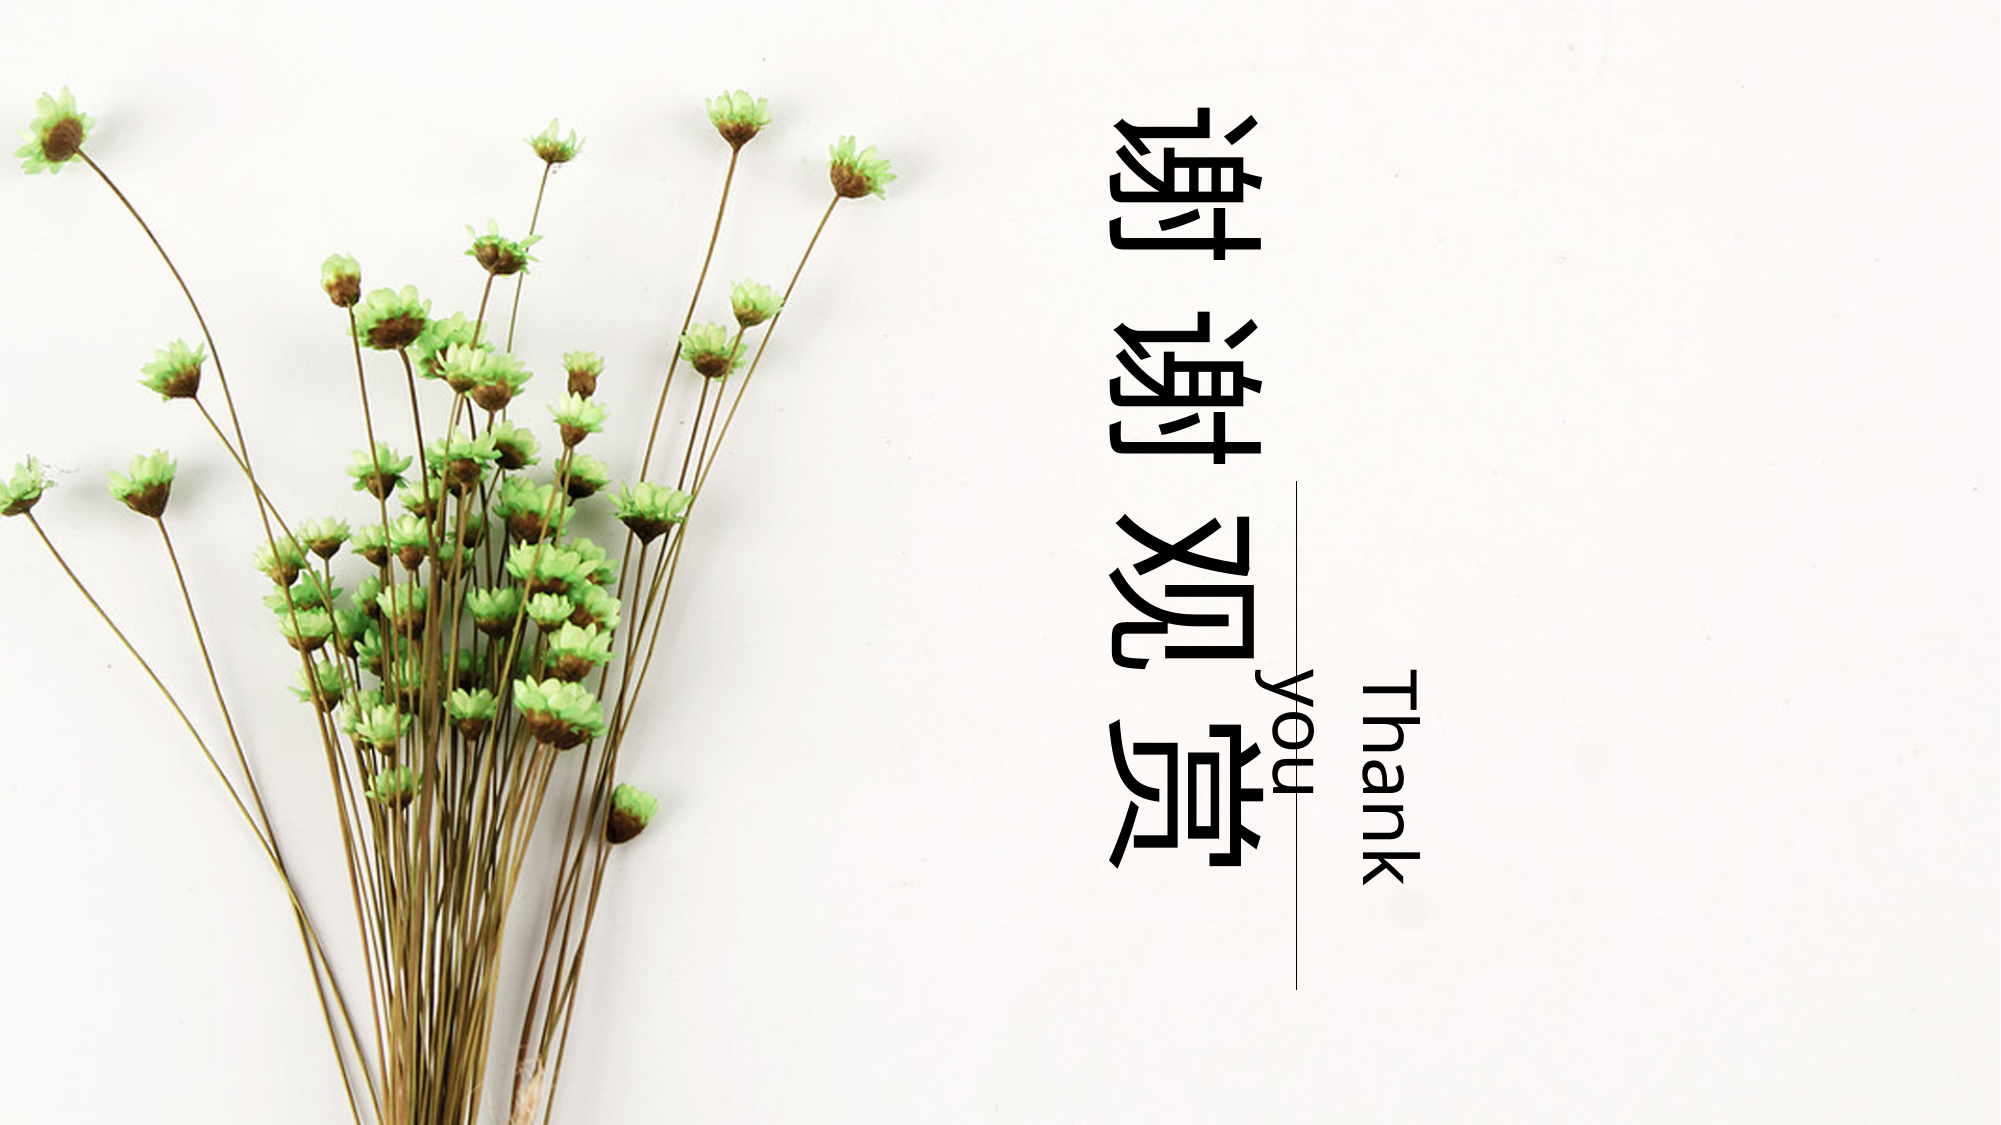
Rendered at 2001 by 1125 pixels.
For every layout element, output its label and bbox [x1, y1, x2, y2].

picture [0, 0, 2001, 1125]
text_box [1064, 85, 1446, 1040]
